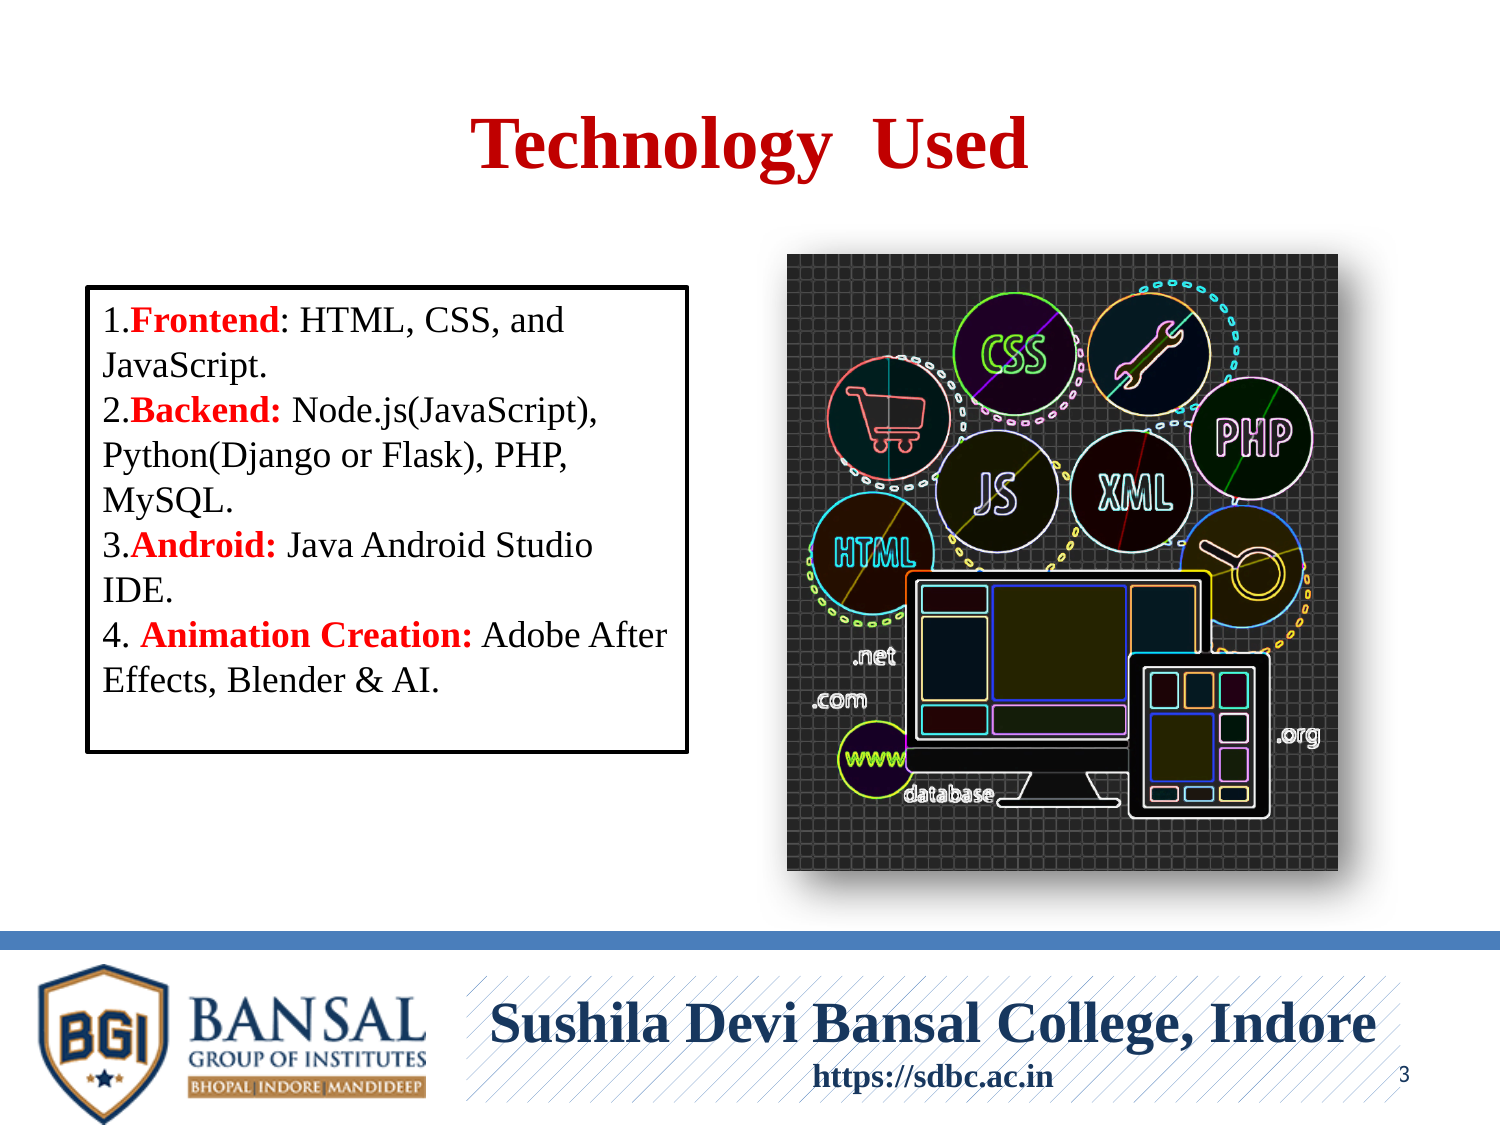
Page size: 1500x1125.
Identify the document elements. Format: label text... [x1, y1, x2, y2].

title Technology Used [75, 45, 1425, 233]
footer Sushila Devi Bansal College, Indore https://sdbc.ac.in [466, 975, 1401, 1103]
picture [787, 254, 1338, 871]
slide_number 3 [1401, 1042, 1425, 1103]
picture [35, 964, 426, 1125]
text_box 1.Frontend: HTML, CSS, and JavaScript. 2.Backend: Node.js(JavaScript), Python(Django or Flask), PHP, MySQL. 3.Android: Java Android Studio IDE. 4. Animation Creation: Adobe After Effects, Blender & AI. [85, 285, 689, 754]
